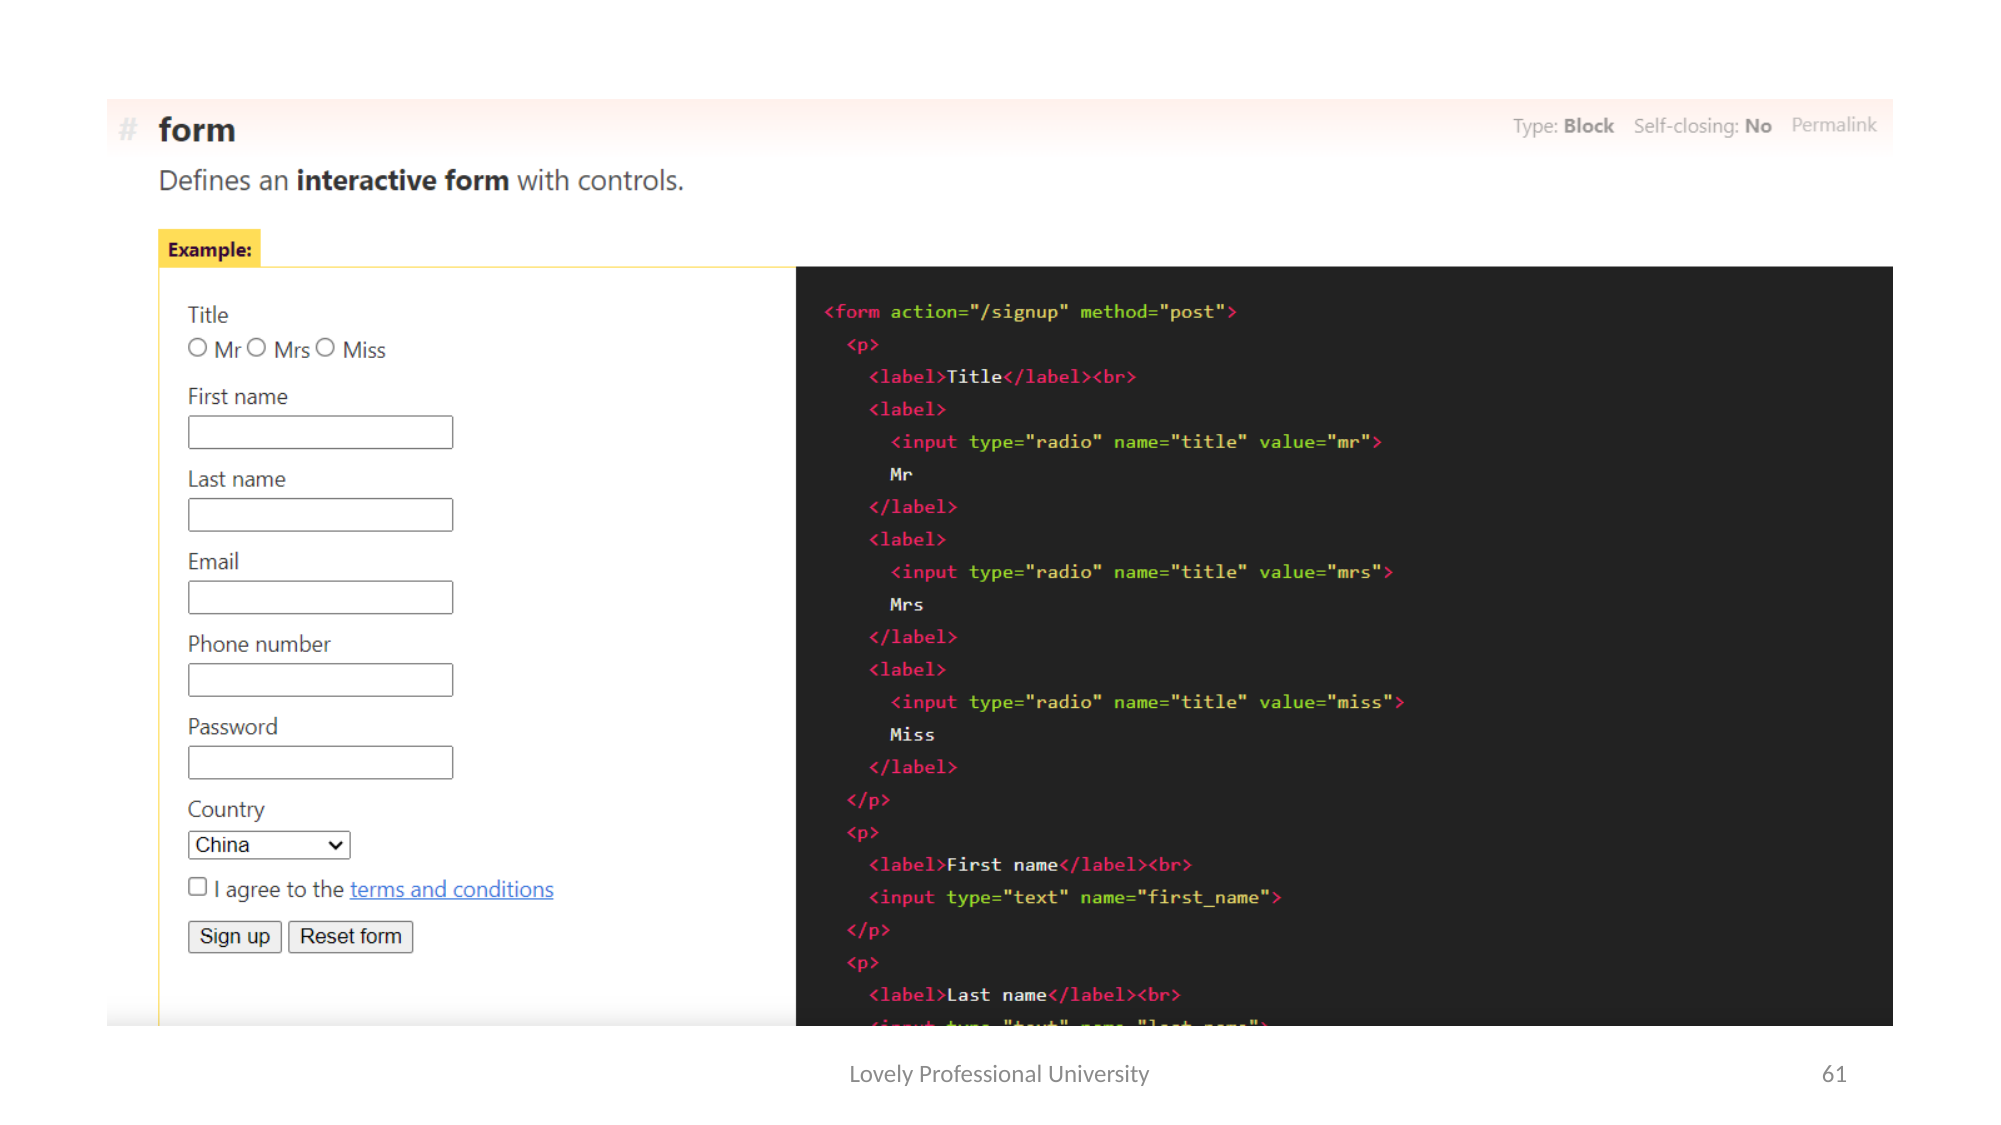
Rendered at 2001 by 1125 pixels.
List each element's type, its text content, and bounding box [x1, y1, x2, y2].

footer Lovely Professional University [662, 1042, 1338, 1103]
picture [107, 99, 1893, 1026]
slide_number 61 [1412, 1042, 1863, 1103]
